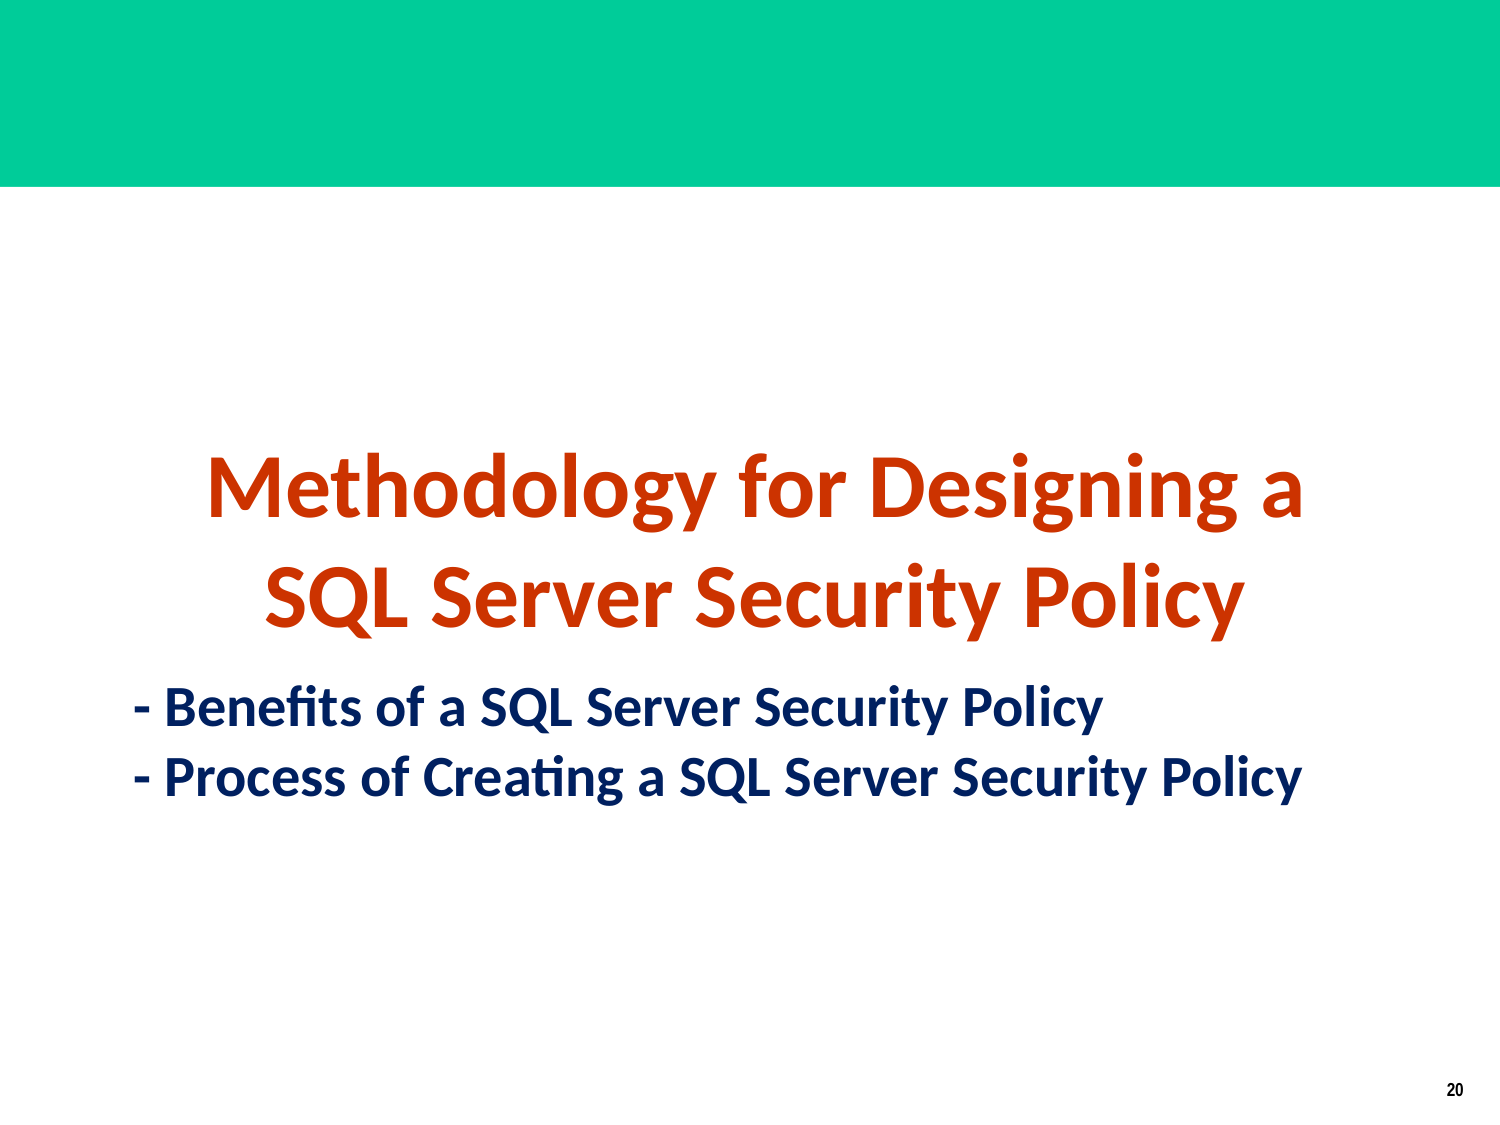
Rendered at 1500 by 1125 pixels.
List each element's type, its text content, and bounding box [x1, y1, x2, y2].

title - Benefits of a SQL Server Security Policy - Process of Creating a SQL Server Security Policy [118, 660, 1394, 907]
list Methodology for Designing a SQL Server Security Policy [118, 412, 1394, 659]
